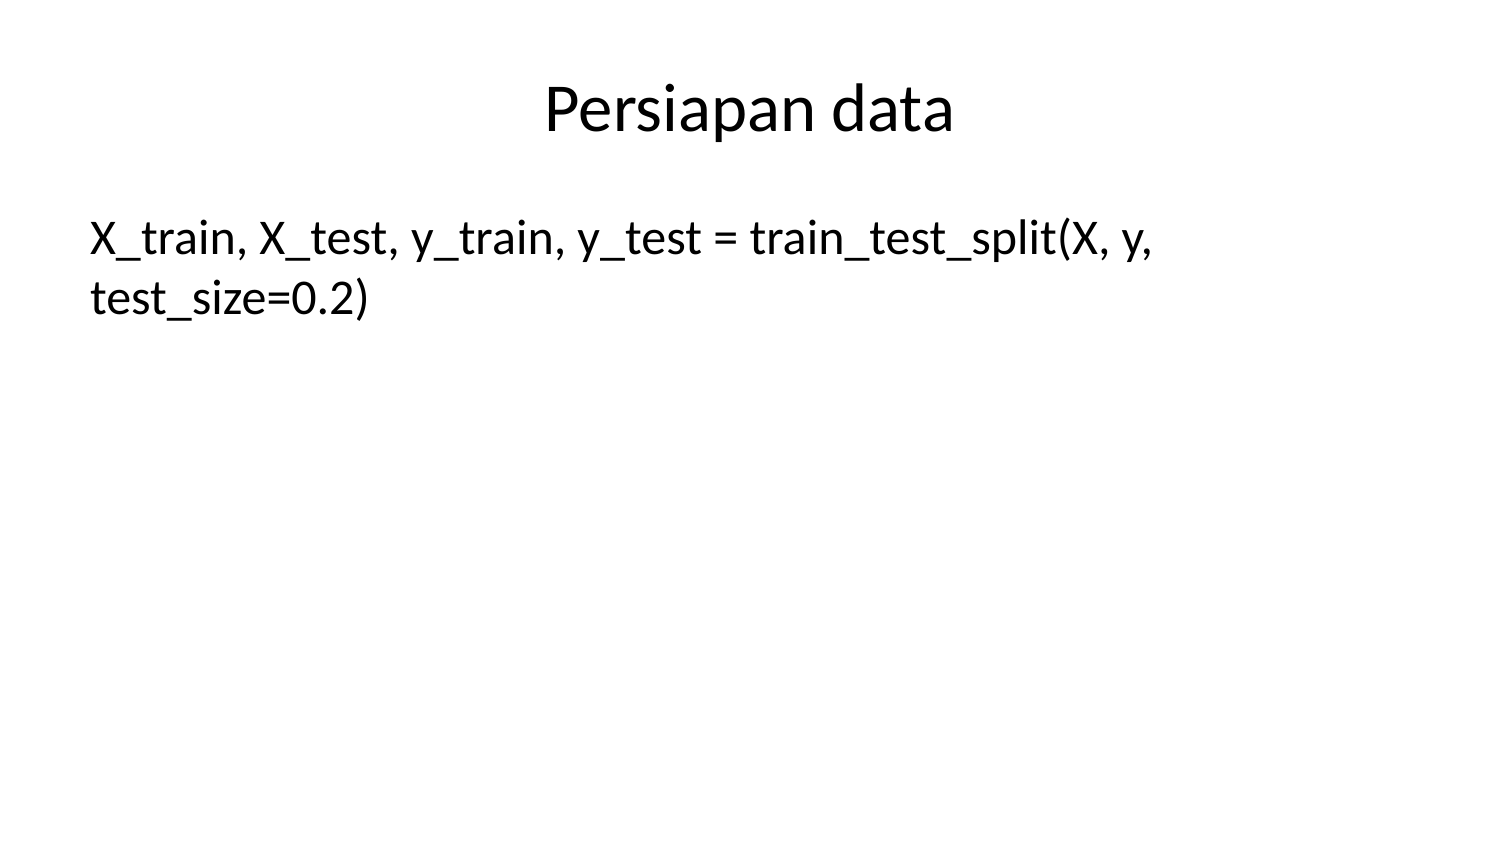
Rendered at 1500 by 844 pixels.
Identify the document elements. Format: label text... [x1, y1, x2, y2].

list X_train, X_test, y_train, y_test = train_test_split(X, y, test_size=0.2) [75, 196, 1425, 754]
title Persiapan data [75, 33, 1425, 175]
